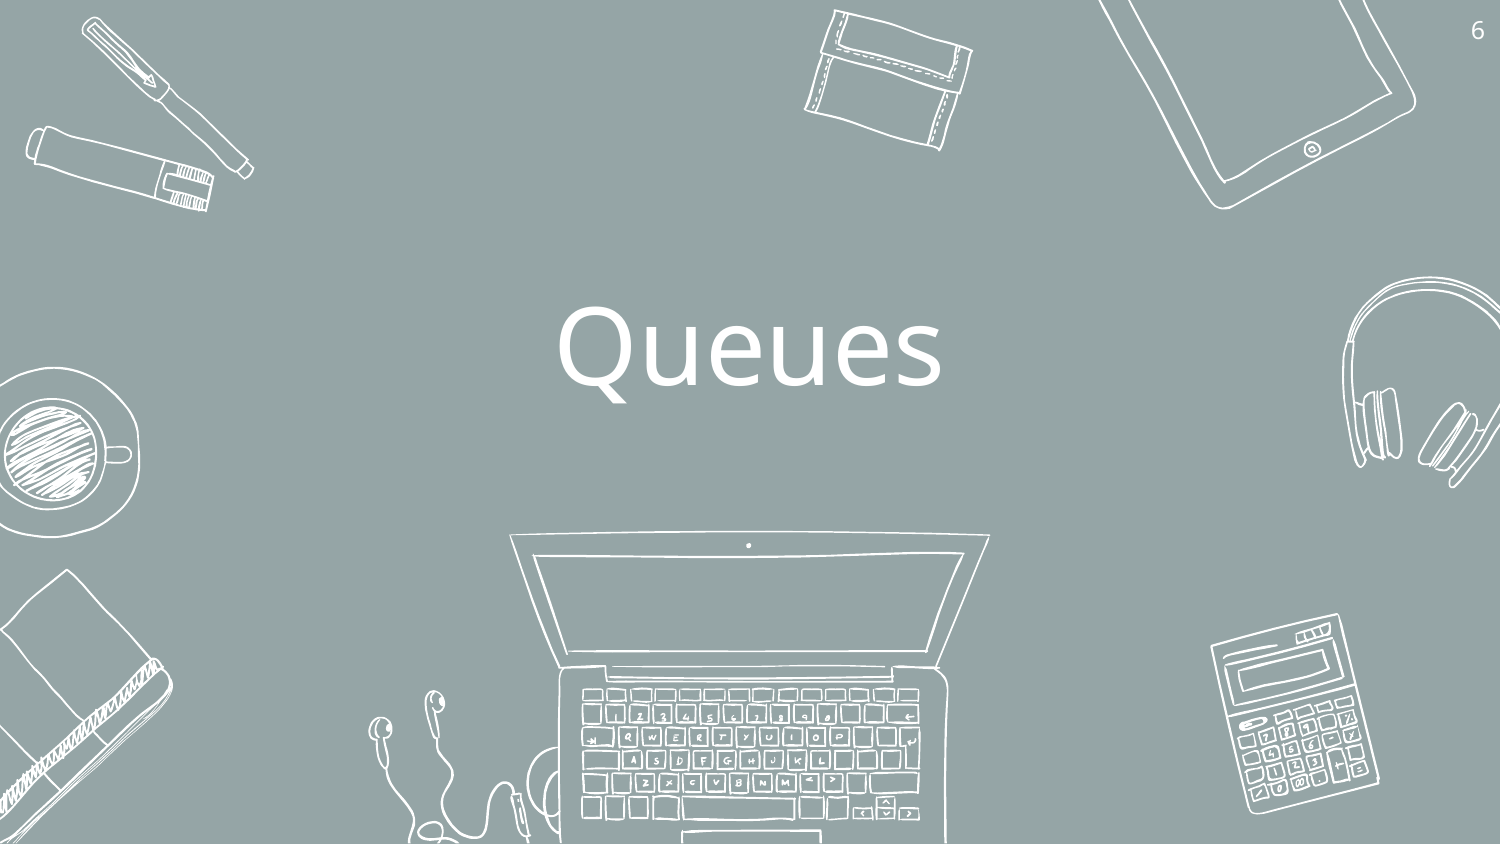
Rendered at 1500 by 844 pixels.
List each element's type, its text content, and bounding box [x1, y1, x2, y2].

slide_number 6 [1435, 0, 1500, 53]
title Queues [255, 231, 1245, 422]
